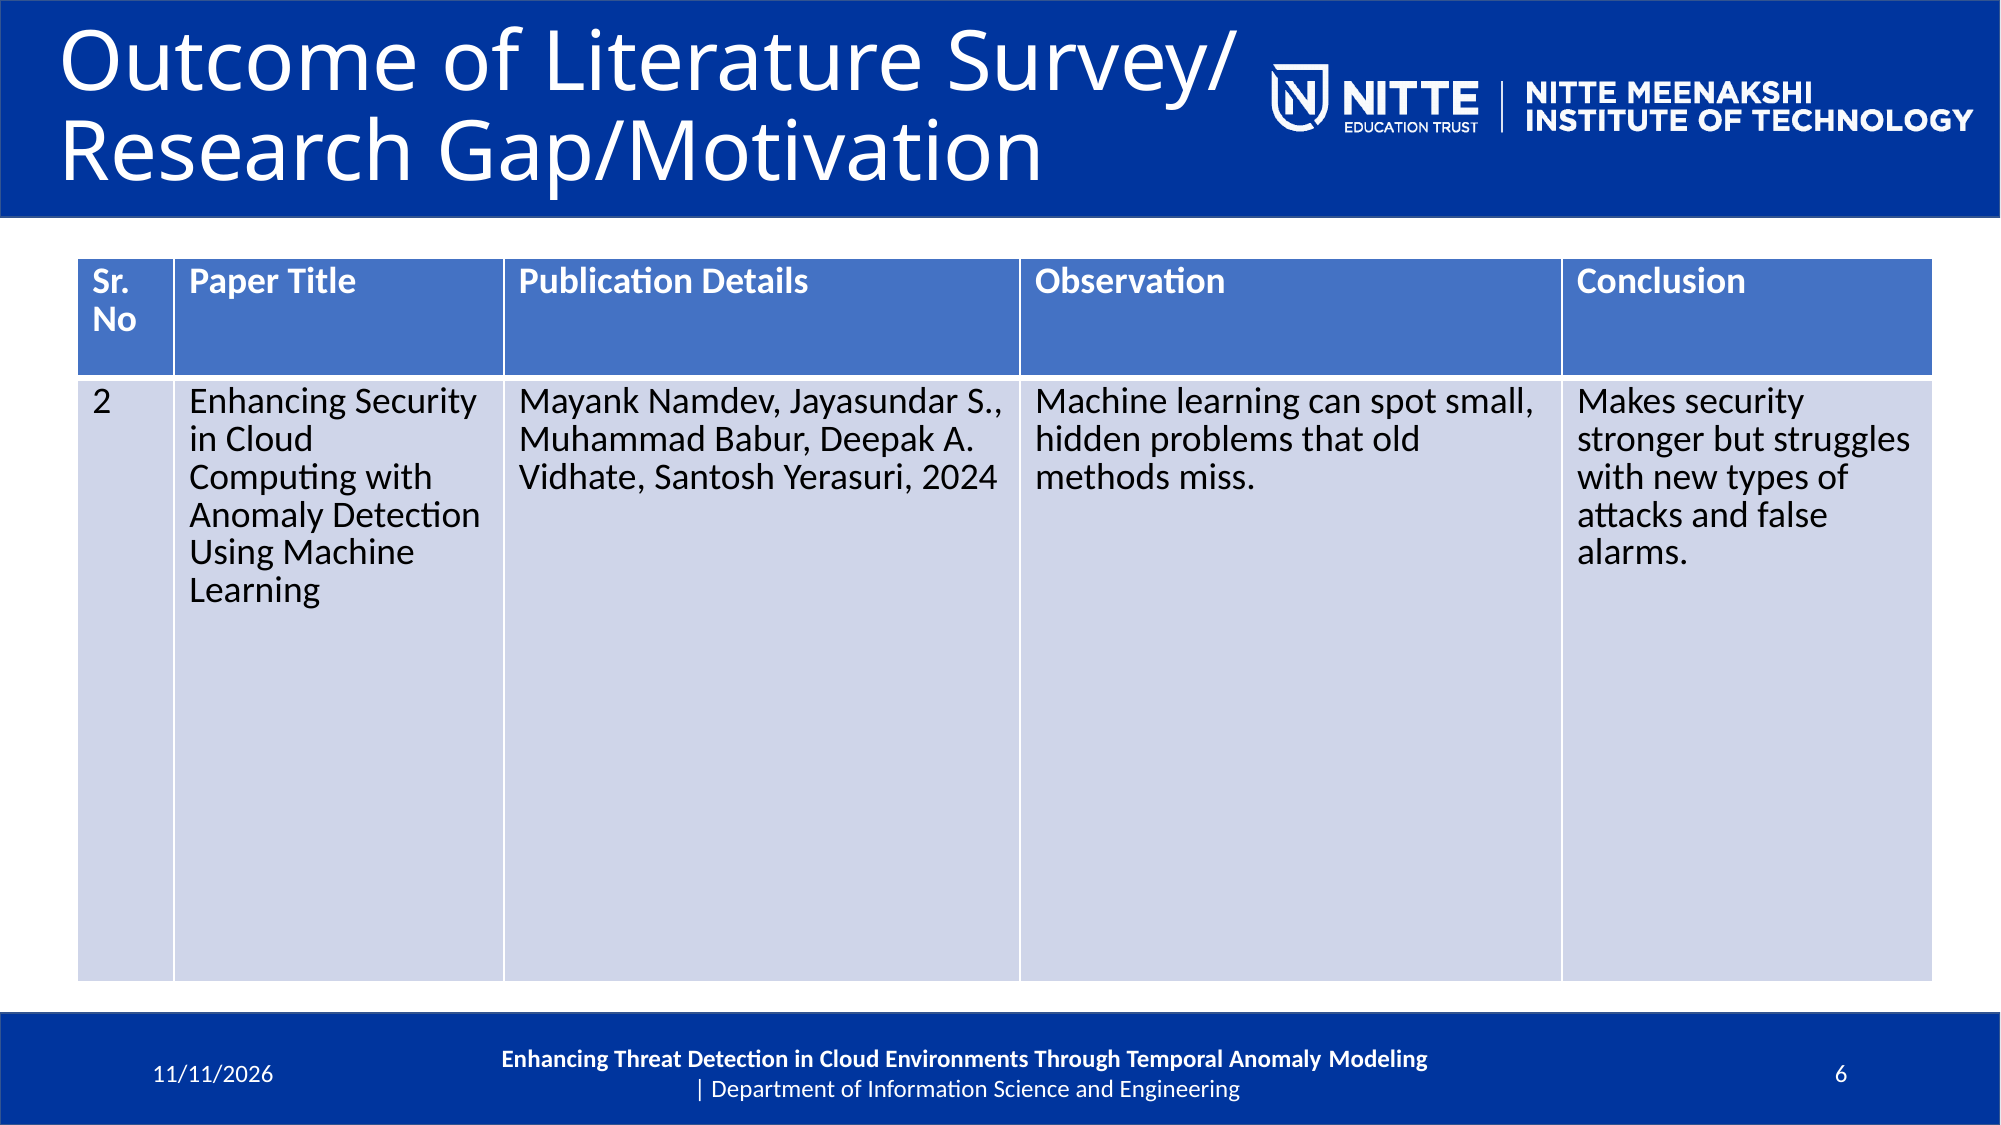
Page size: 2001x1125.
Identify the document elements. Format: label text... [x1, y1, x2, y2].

table_cell Mayank Namdev, Jayasundar S., Muhammad Babur, Deepak A. Vidhate, Santosh Yerasuri, 2024 [505, 381, 1019, 981]
table_header Sr. No [78, 259, 173, 375]
table_header Observation [1021, 259, 1561, 375]
table_header Paper Title [175, 259, 503, 375]
title Outcome of Literature Survey/ Research Gap/Motivation [43, 0, 1769, 218]
picture [1122, 0, 2001, 275]
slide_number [137, 1042, 395, 1103]
table_cell Makes security stronger but struggles with new types of attacks and false alarms. [1563, 381, 1932, 981]
footer Enhancing Threat Detection in Cloud Environments Through Temporal Anomaly Modeling | Department of Information Science and Engineering [395, 1042, 1412, 1103]
table_header Publication Details [505, 259, 1019, 375]
table_cell Enhancing Security in Cloud Computing with Anomaly Detection Using Machine Learning [175, 381, 503, 981]
table_cell 2 [78, 381, 173, 981]
table_header Conclusion [1563, 259, 1932, 375]
table_cell Machine learning can spot small, hidden problems that old methods miss. [1021, 381, 1561, 981]
slide_number 6 [1412, 1042, 1863, 1103]
